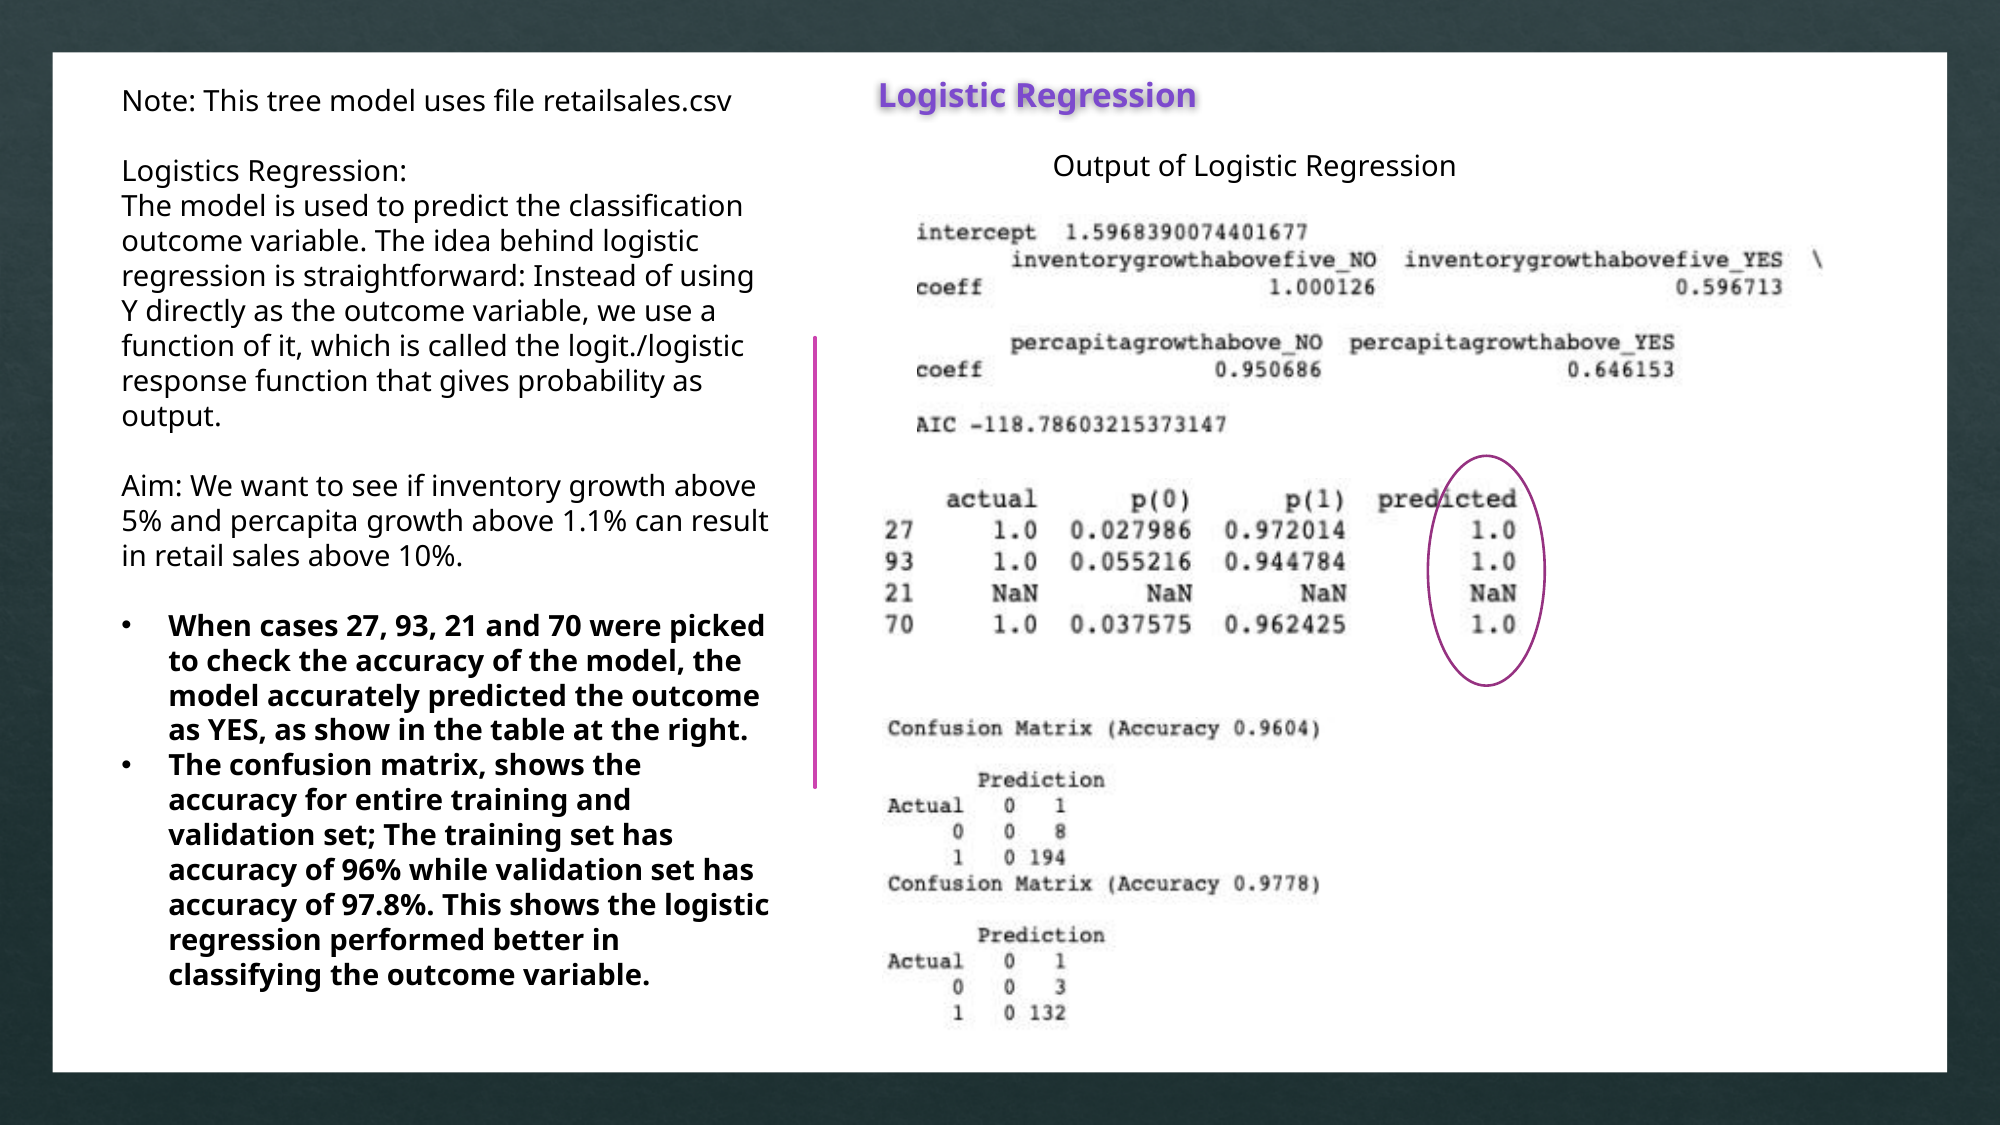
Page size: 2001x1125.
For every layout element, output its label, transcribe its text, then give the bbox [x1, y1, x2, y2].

picture [882, 478, 1581, 647]
text_box [51, 51, 1948, 1074]
text_box Output of Logistic Regression [1037, 140, 1493, 190]
text_box [0, 0, 2000, 1125]
text_box [1446, 658, 1526, 687]
text_box Note: This tree model uses file retailsales.csv Logistics Regression: The model is used to predict the classification outcome variable. The idea behind logistic regression is straightforward: Instead of using Y directly as the outcome variable, we use a function of it, which is called the logit./logistic response function that gives probability as output. Aim: We want to see if inventory growth above 5% and percapita growth above 1.1% can result in retail sales above 10%. When cases 27, 93, 21 and 70 were picked to check the accuracy of the model, the model accurately predicted the outcome as YES, as show in the table at the right. The confusion matrix, shows the accuracy for entire training and validation set; The training set has accuracy of 96% while validation set has accuracy of 97.8%. This shows the logistic regression performed better in classifying the outcome variable. [106, 75, 792, 1069]
text_box [1452, 454, 1521, 475]
picture [916, 213, 1831, 443]
picture [882, 717, 1406, 1040]
title Logistic Regression [151, 52, 1925, 141]
